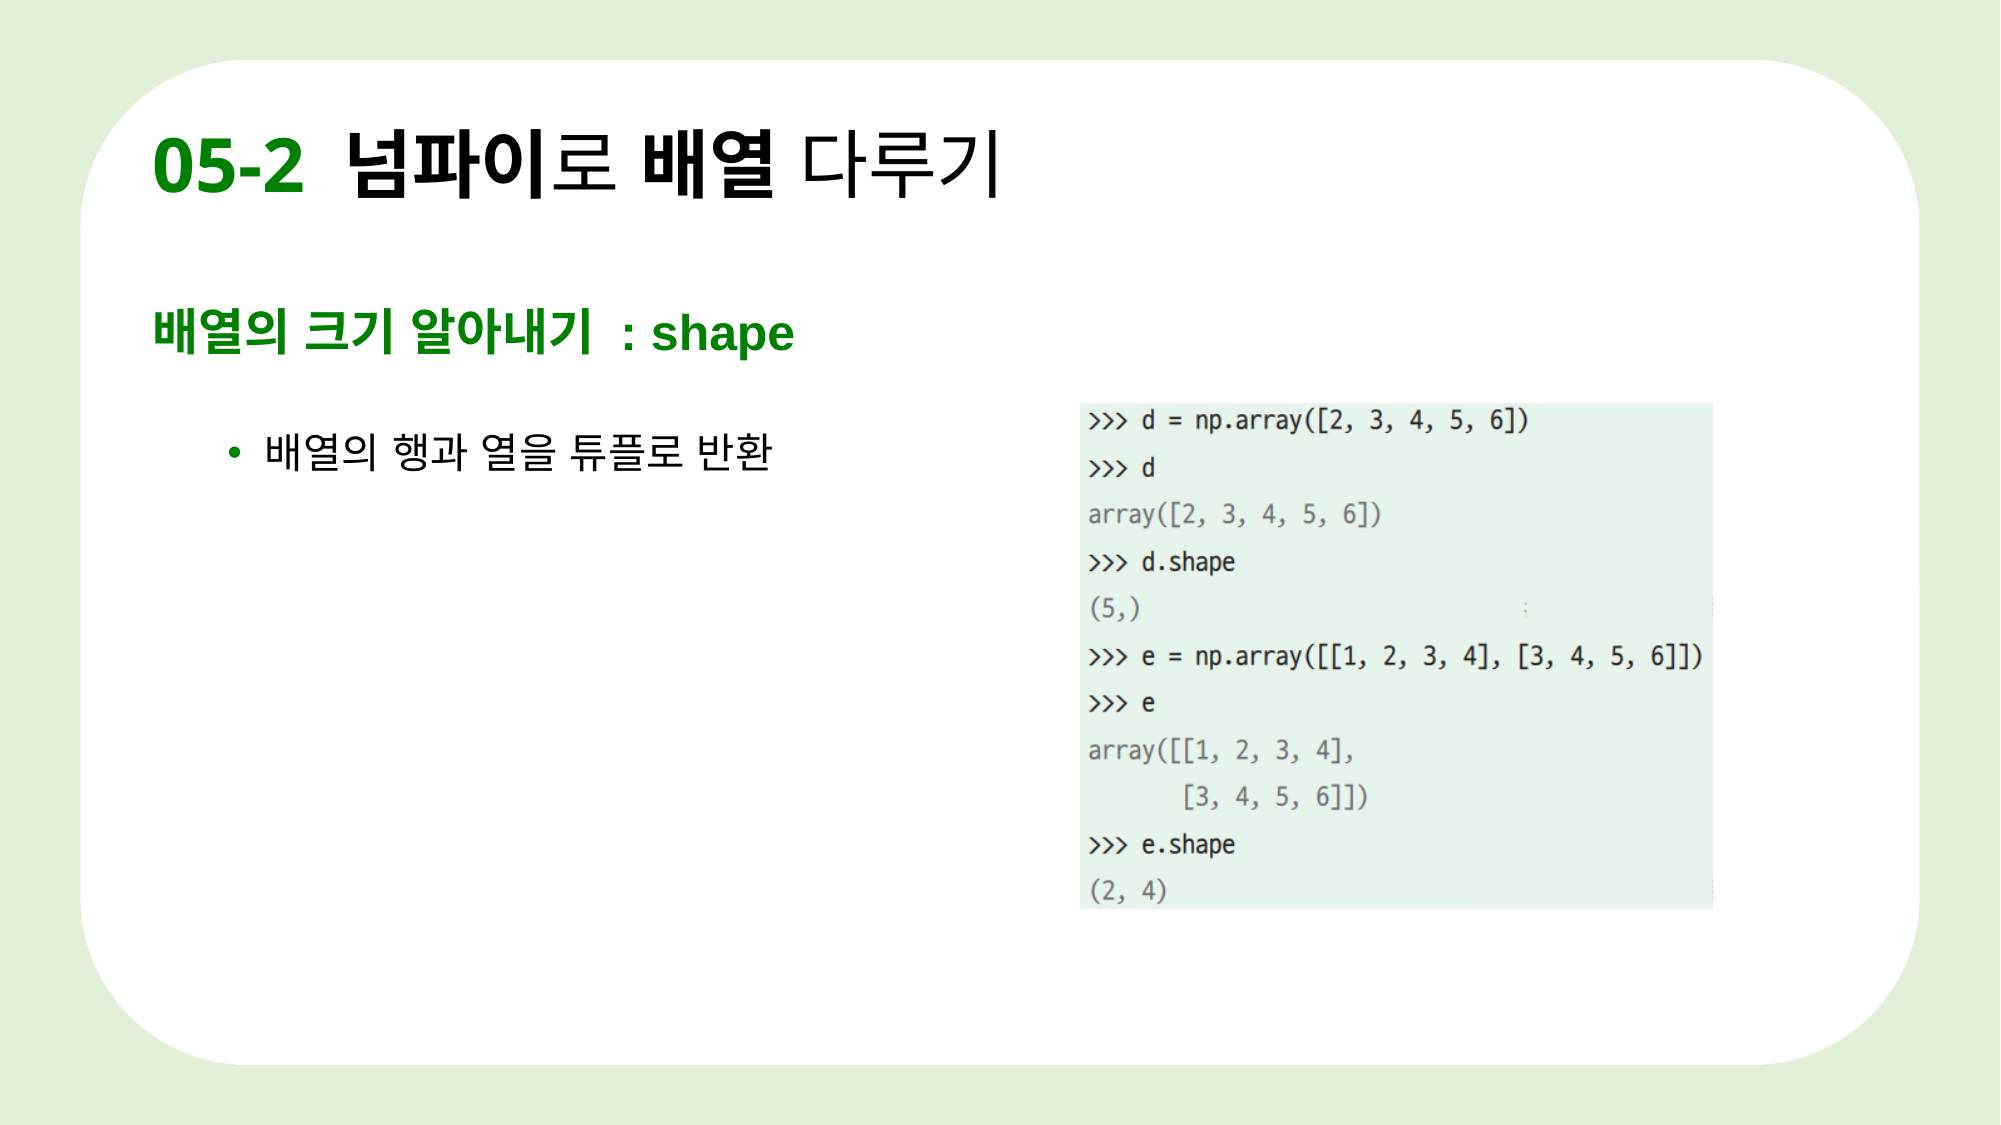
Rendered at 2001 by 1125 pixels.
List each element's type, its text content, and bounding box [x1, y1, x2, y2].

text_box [1080, 403, 1713, 909]
list 배열의 크기 알아내기 : shape 배열의 행과 열을 튜플로 반환 [137, 299, 1863, 1014]
title 05-2 넘파이로 배열 다루기 [137, 59, 1863, 278]
